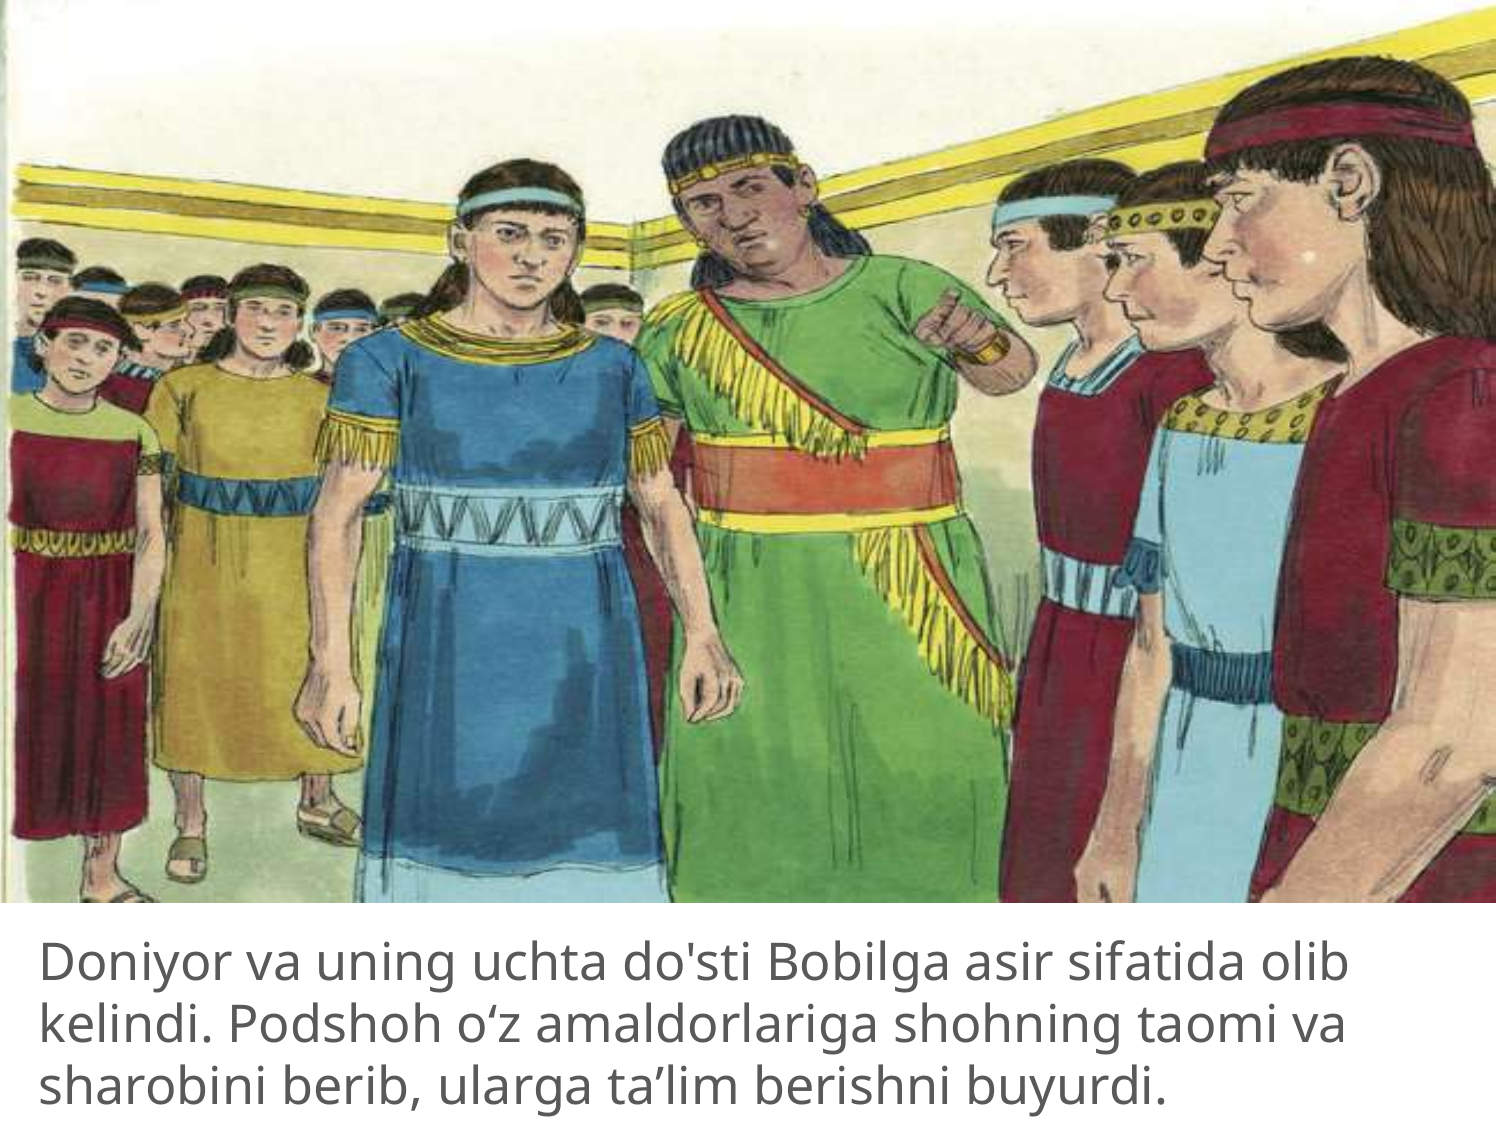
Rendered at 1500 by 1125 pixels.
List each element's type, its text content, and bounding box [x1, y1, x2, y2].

picture [0, 0, 1496, 904]
text_box Doniyor va uning uchta do'sti Bobilga asir sifatida olib kelindi. Podshoh o‘z amaldorlariga shohning taomi va sharobini berib, ularga ta’lim berishni buyurdi. [23, 920, 1495, 1123]
